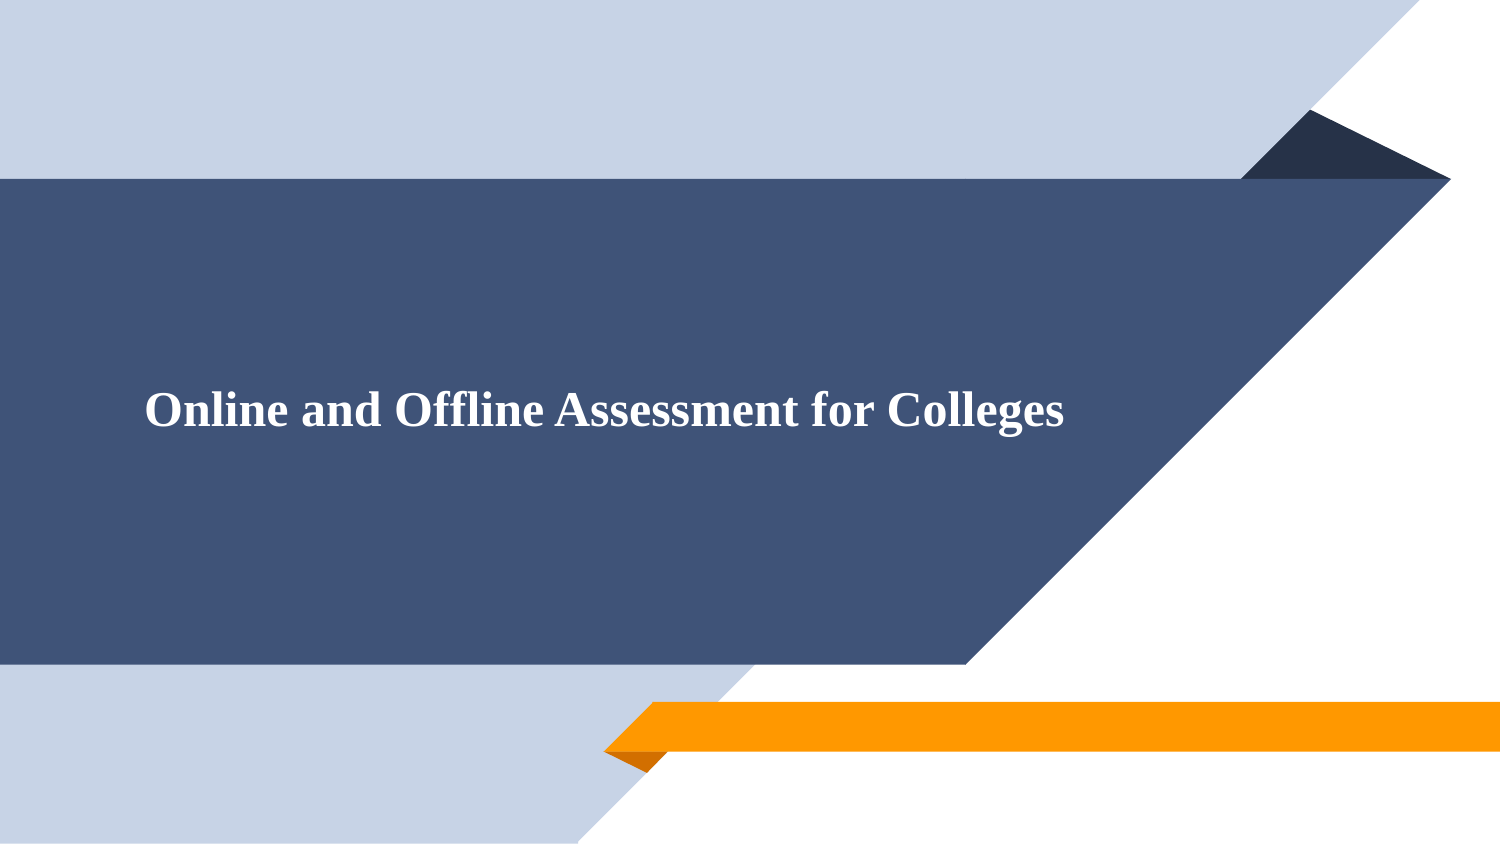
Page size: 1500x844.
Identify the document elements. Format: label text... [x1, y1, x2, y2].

title Online and Offline Assessment for Colleges [16, 163, 1162, 650]
